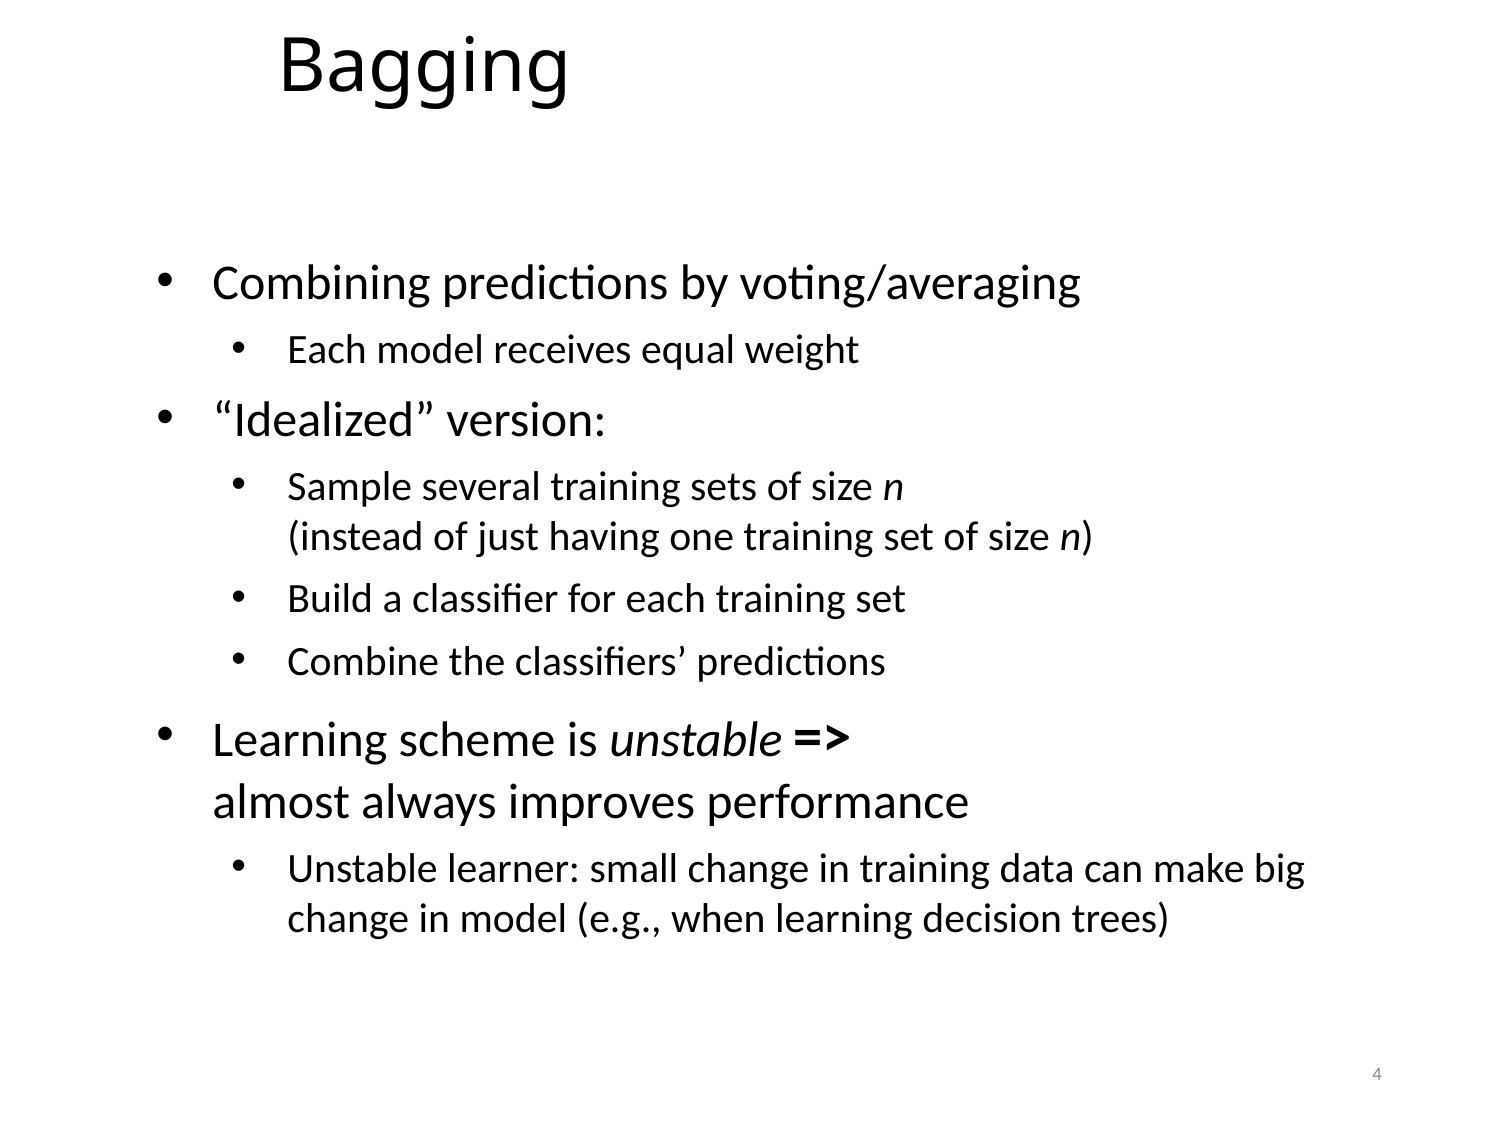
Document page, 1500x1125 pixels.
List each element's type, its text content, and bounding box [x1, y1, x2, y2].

text_box Combining predictions by voting/averaging Each model receives equal weight “Idealized” version: Sample several training sets of size n (instead of just having one training set of size n) Build a classifier for each training set Combine the classifiers’ predictions Learning scheme is unstable => almost always improves performance Unstable learner: small change in training data can make big change in model (e.g., when learning decision trees) [141, 241, 1379, 948]
title Bagging [262, 0, 1500, 148]
slide_number 4 [1059, 1042, 1397, 1103]
